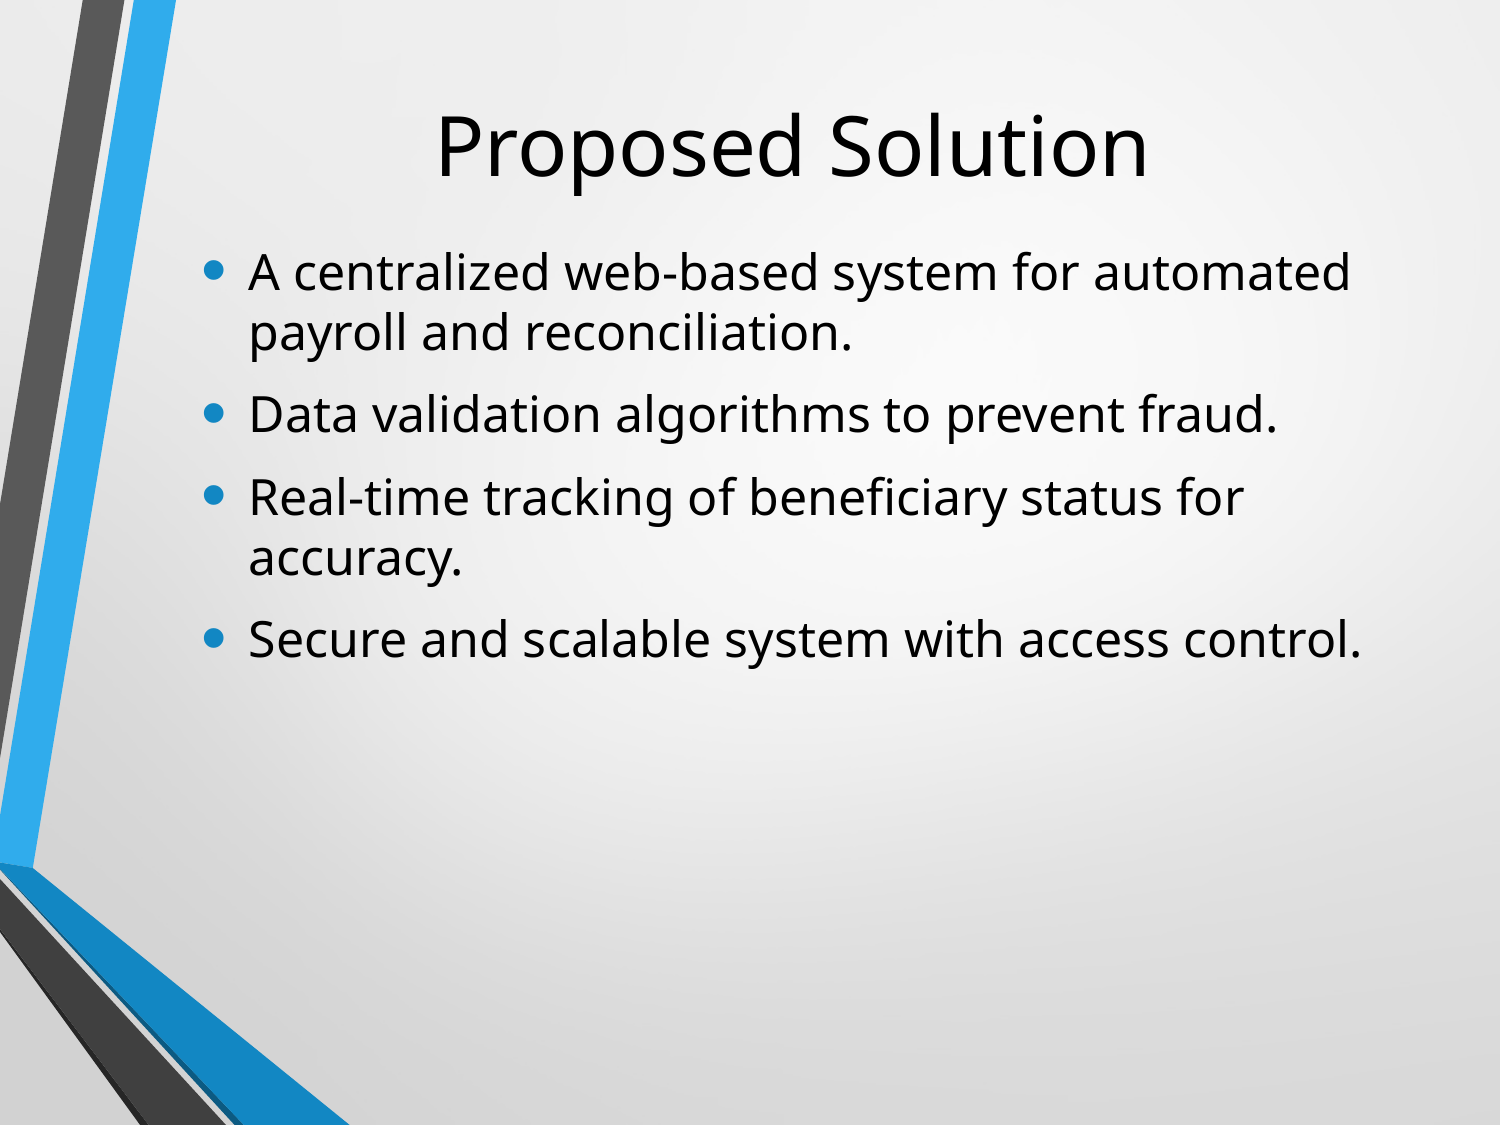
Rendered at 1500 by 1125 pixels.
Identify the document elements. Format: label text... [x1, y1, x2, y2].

list A centralized web-based system for automated payroll and reconciliation. Data validation algorithms to prevent fraud. Real-time tracking of beneficiary status for accuracy. Secure and scalable system with access control. [186, 180, 1451, 728]
title Proposed Solution [161, 75, 1425, 213]
